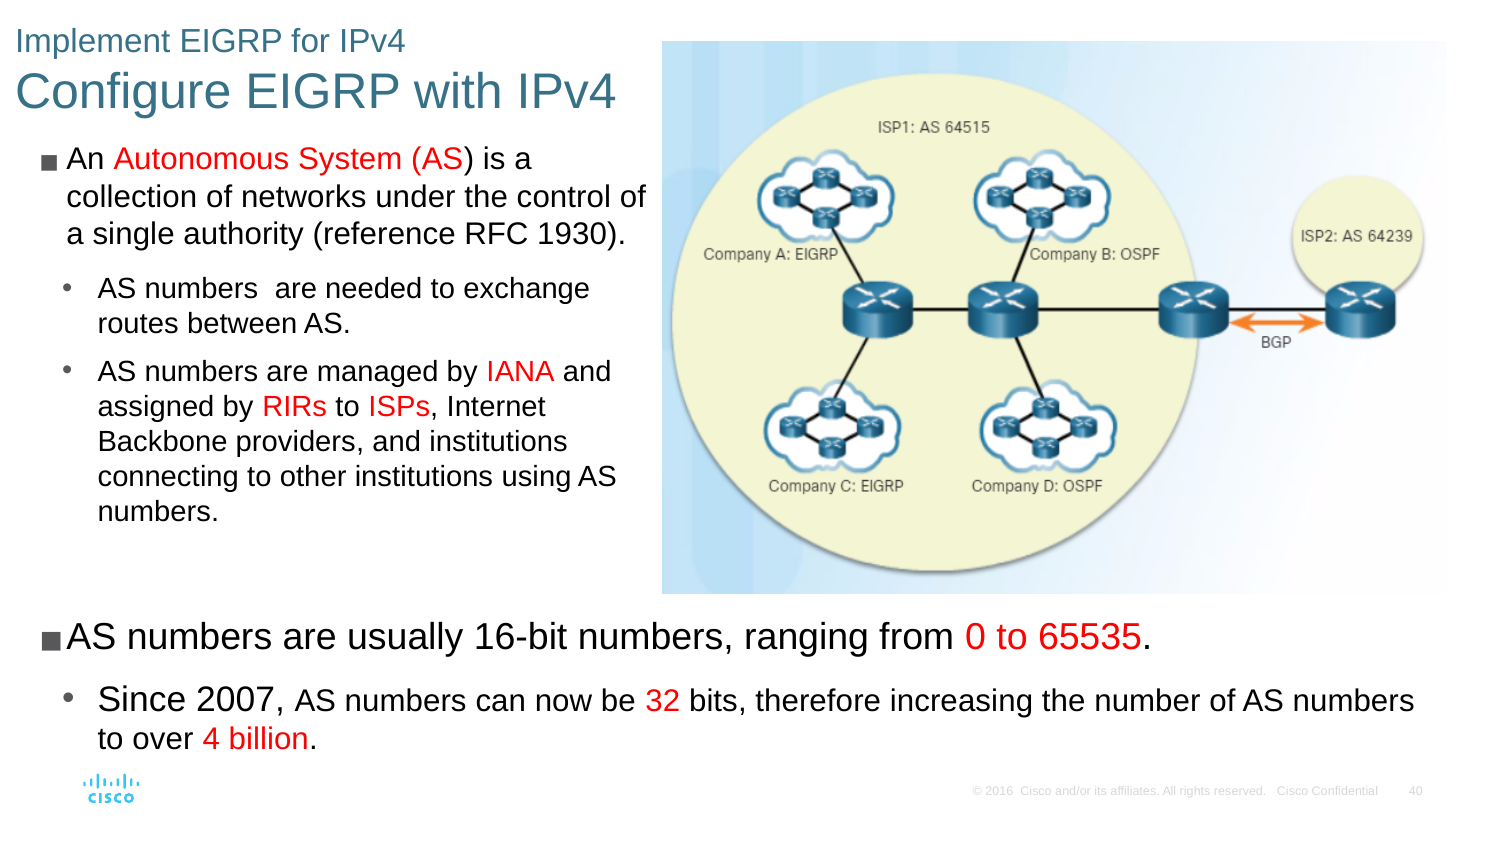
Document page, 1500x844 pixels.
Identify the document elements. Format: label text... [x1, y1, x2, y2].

list An Autonomous System (AS) is a collection of networks under the control of a single authority (reference RFC 1930). AS numbers are needed to exchange routes between AS. AS numbers are managed by IANA and assigned by RIRs to ISPs, Internet Backbone providers, and institutions connecting to other institutions using AS numbers. [23, 131, 687, 604]
title Implement EIGRP for IPv4 Configure EIGRP with IPv4 [0, 6, 1500, 131]
list An Autonomous System (AS) is a collection of networks under the control of a single authority (reference RFC 1930). AS numbers are needed to exchange routes between AS. AS numbers are managed by IANA and assigned by RIRs to ISPs, Internet Backbone providers, and institutions connecting to other institutions using AS numbers. [23, 771, 687, 813]
picture [661, 41, 1447, 594]
text_box AS numbers are usually 16-bit numbers, ranging from 0 to 65535. Since 2007, AS numbers can now be 32 bits, therefore increasing the number of AS numbers to over 4 billion. [23, 604, 1456, 771]
